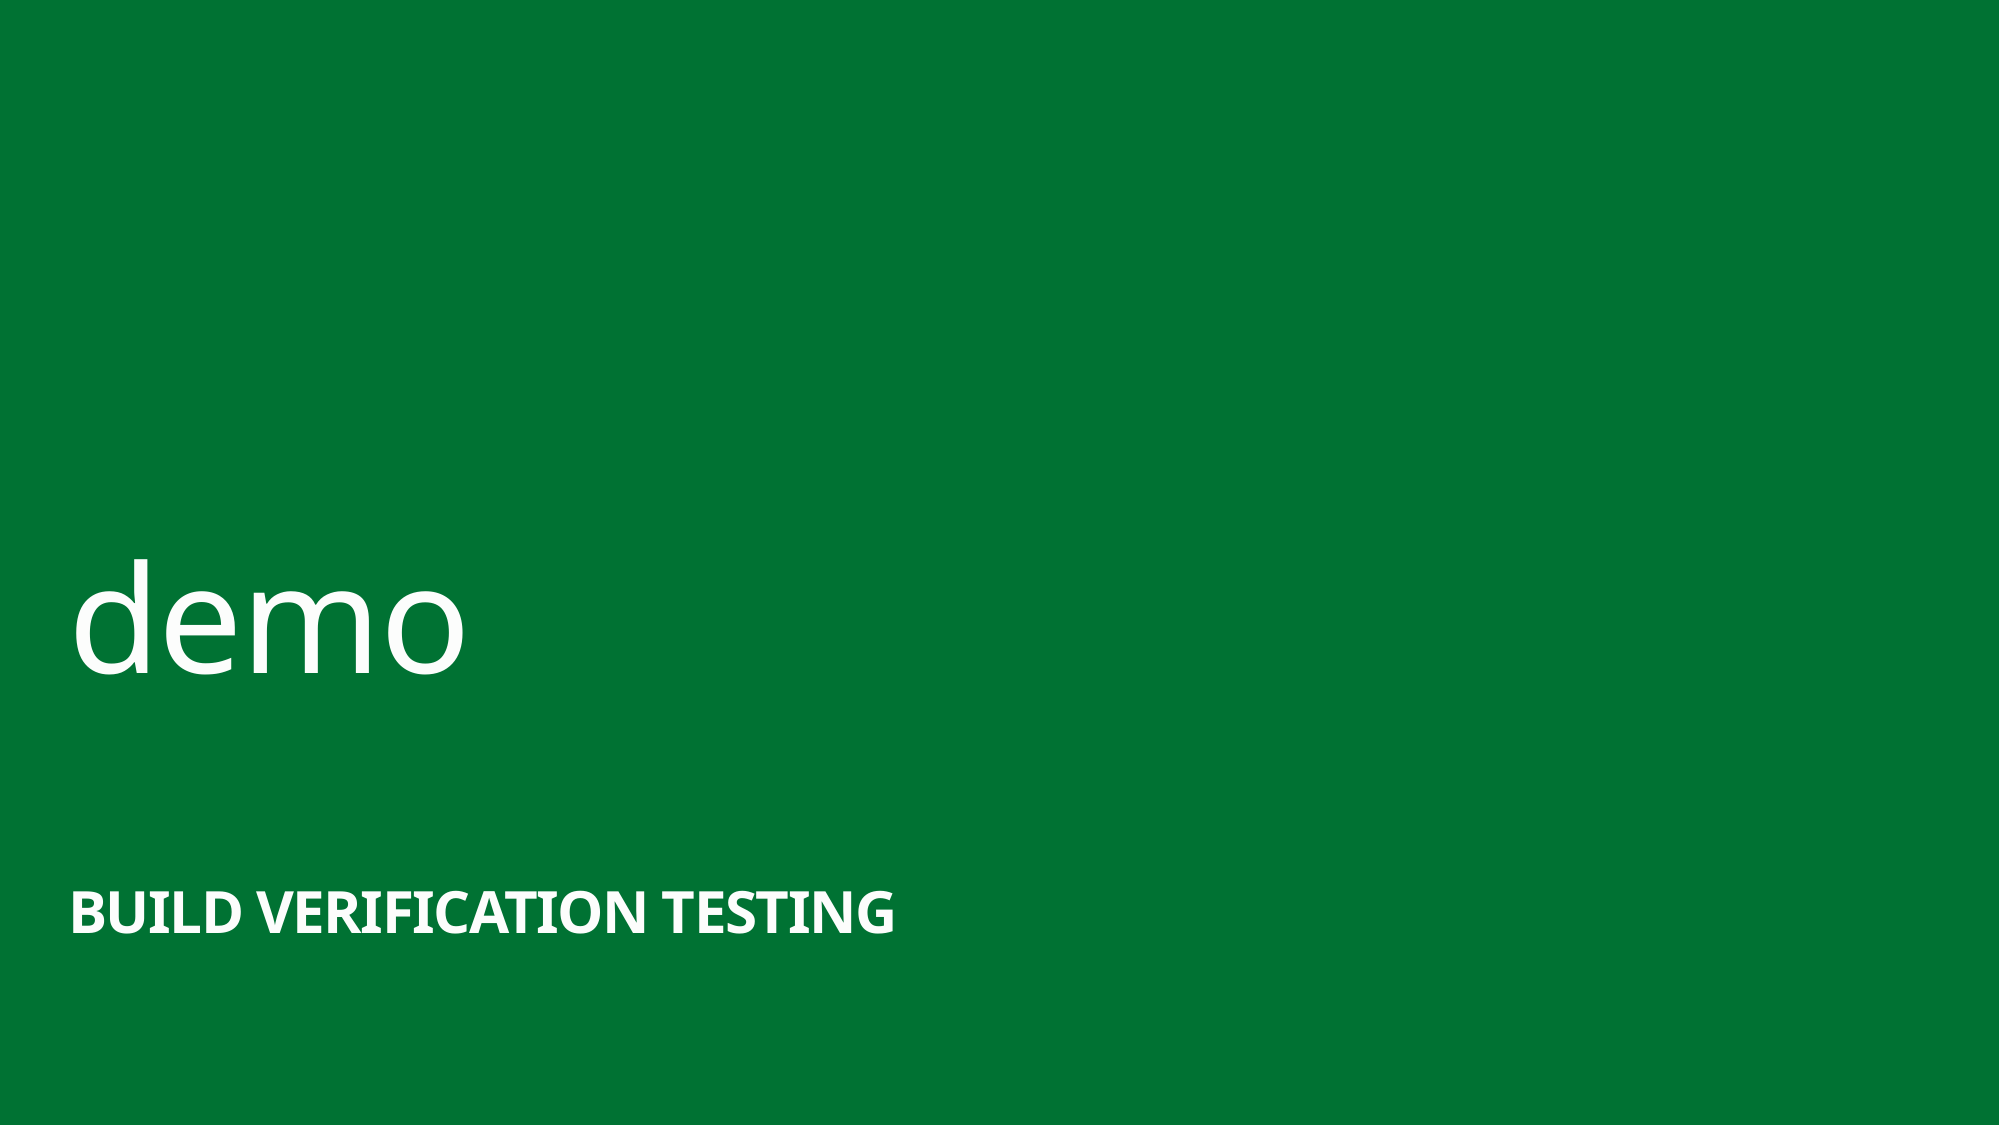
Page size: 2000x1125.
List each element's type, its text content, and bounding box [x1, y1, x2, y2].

subtitle Build Verification Testing [68, 782, 1789, 1046]
list demo [68, 511, 1827, 739]
